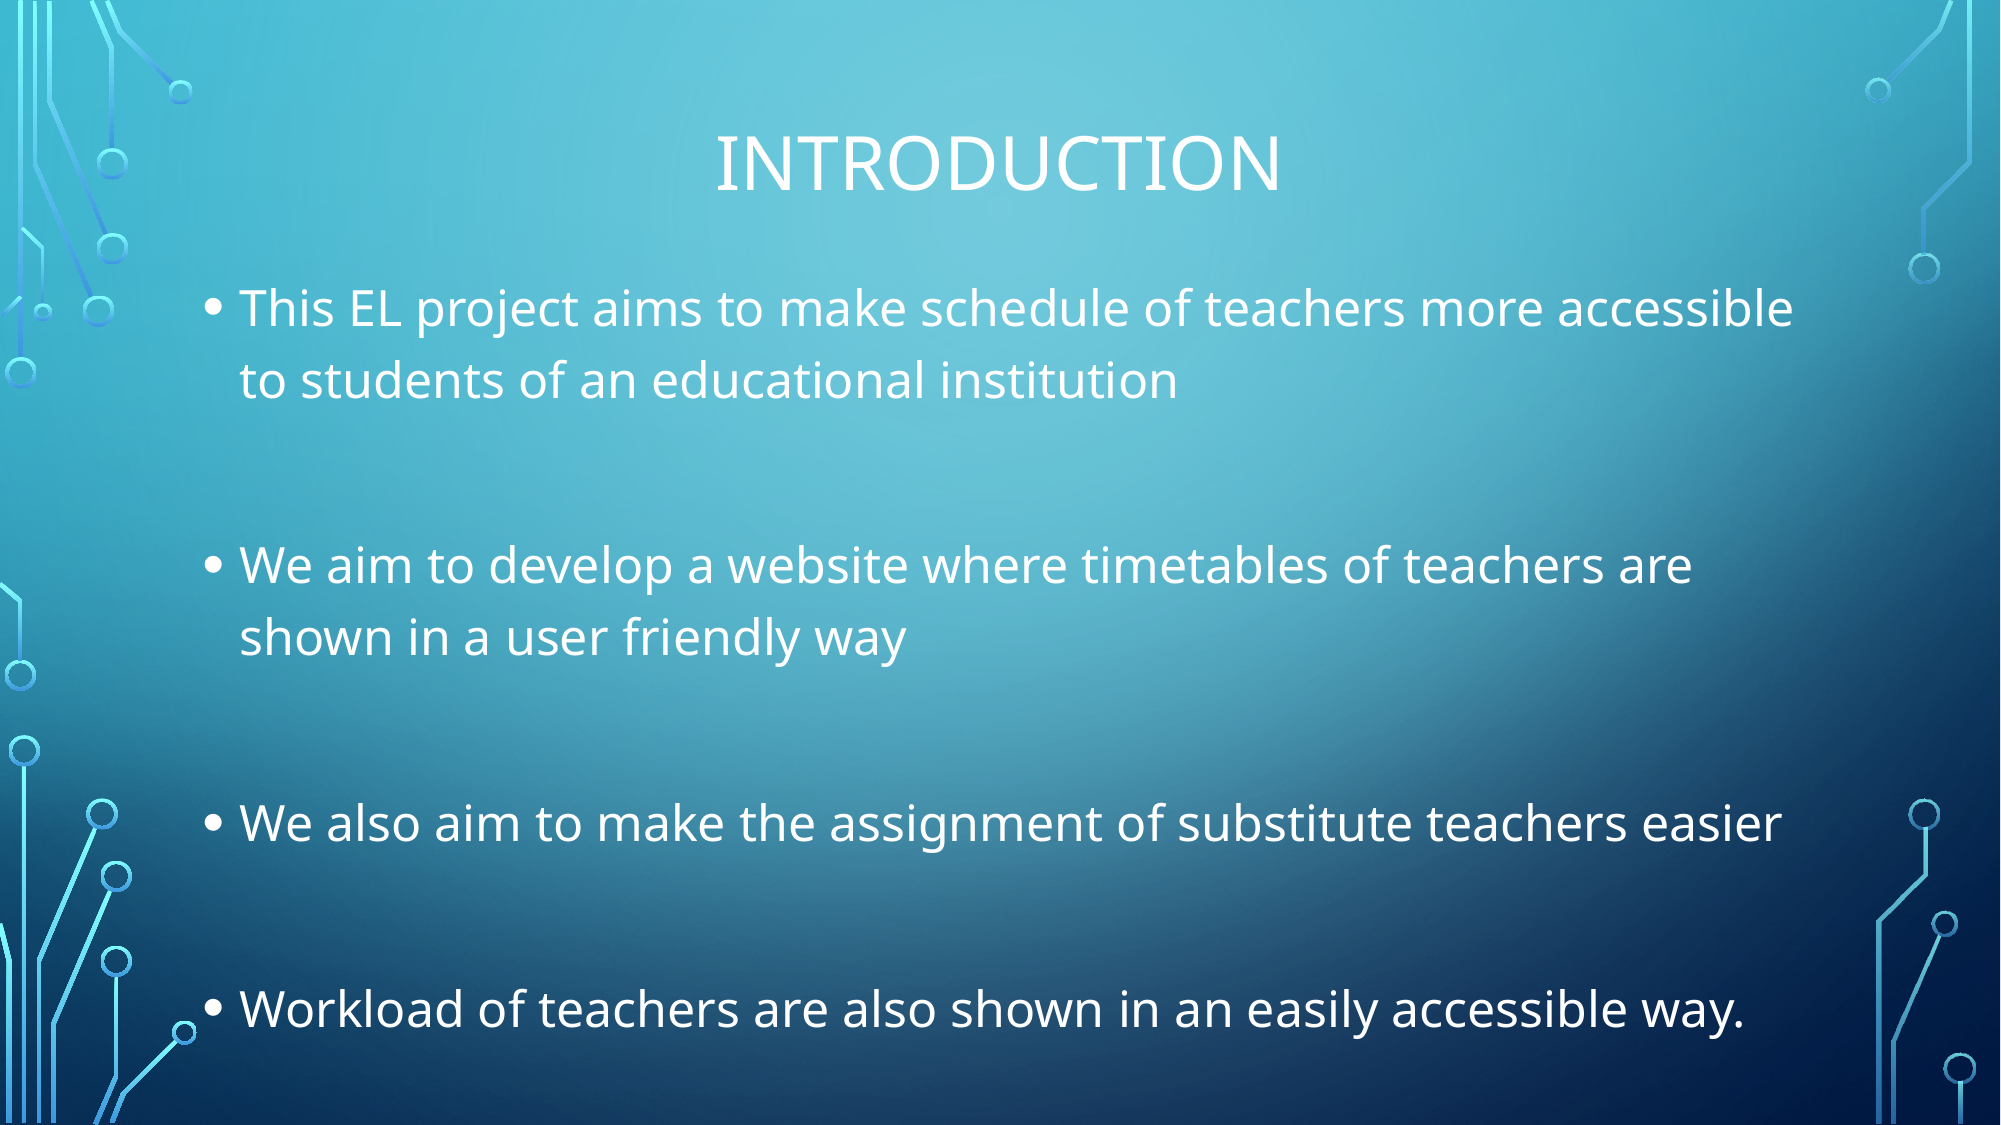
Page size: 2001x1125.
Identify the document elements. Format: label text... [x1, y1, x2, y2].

title INTRODUCTION [187, 44, 1813, 256]
list This EL project aims to make schedule of teachers more accessible to students of an educational institution We aim to develop a website where timetables of teachers are shown in a user friendly way We also aim to make the assignment of substitute teachers easier Workload of teachers are also shown in an easily accessible way. [187, 256, 1813, 838]
